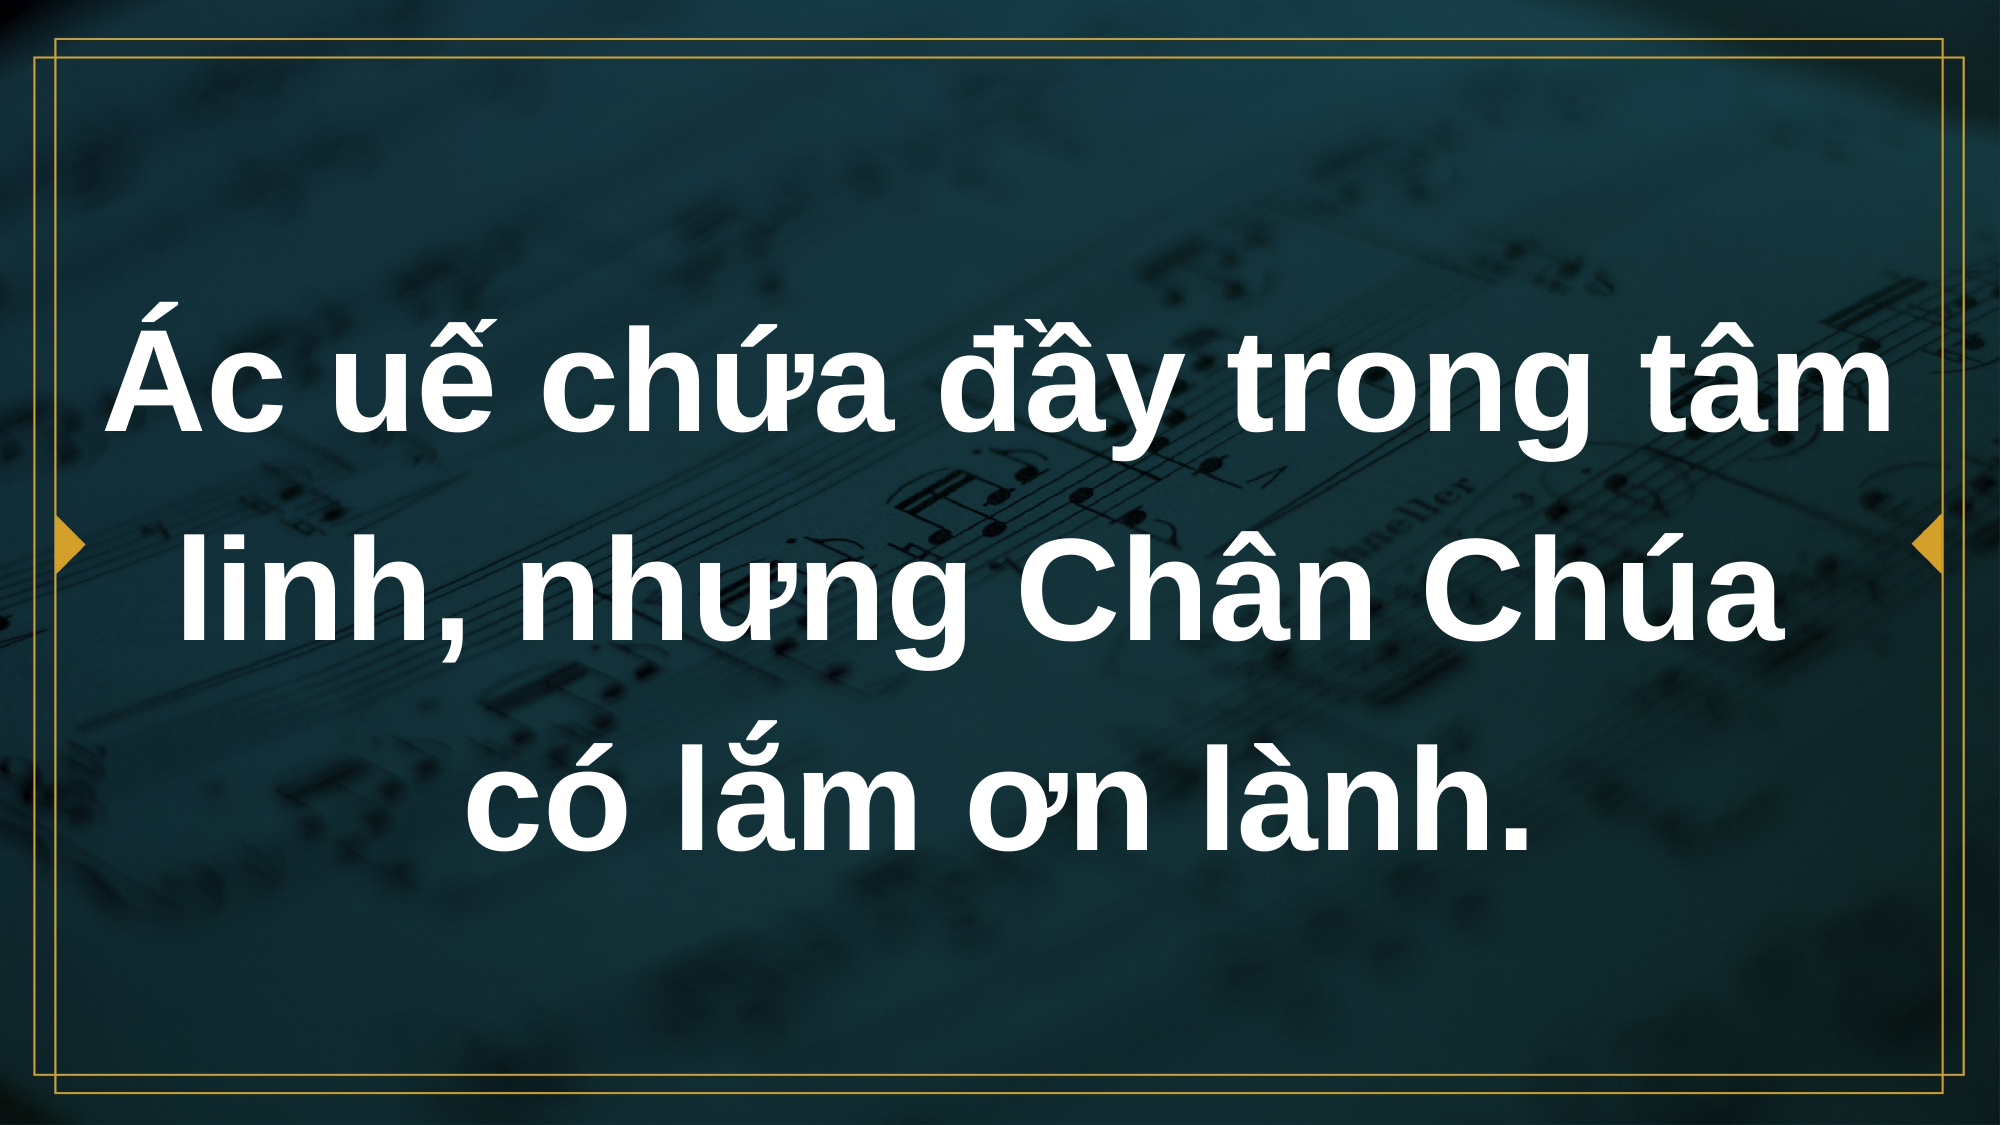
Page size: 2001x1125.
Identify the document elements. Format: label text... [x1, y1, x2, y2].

title Ác uế chứa đầy trong tâm linh, nhưng Chân Chúa có lắm ơn lành. [55, 53, 1945, 1077]
picture [0, 0, 2000, 1125]
